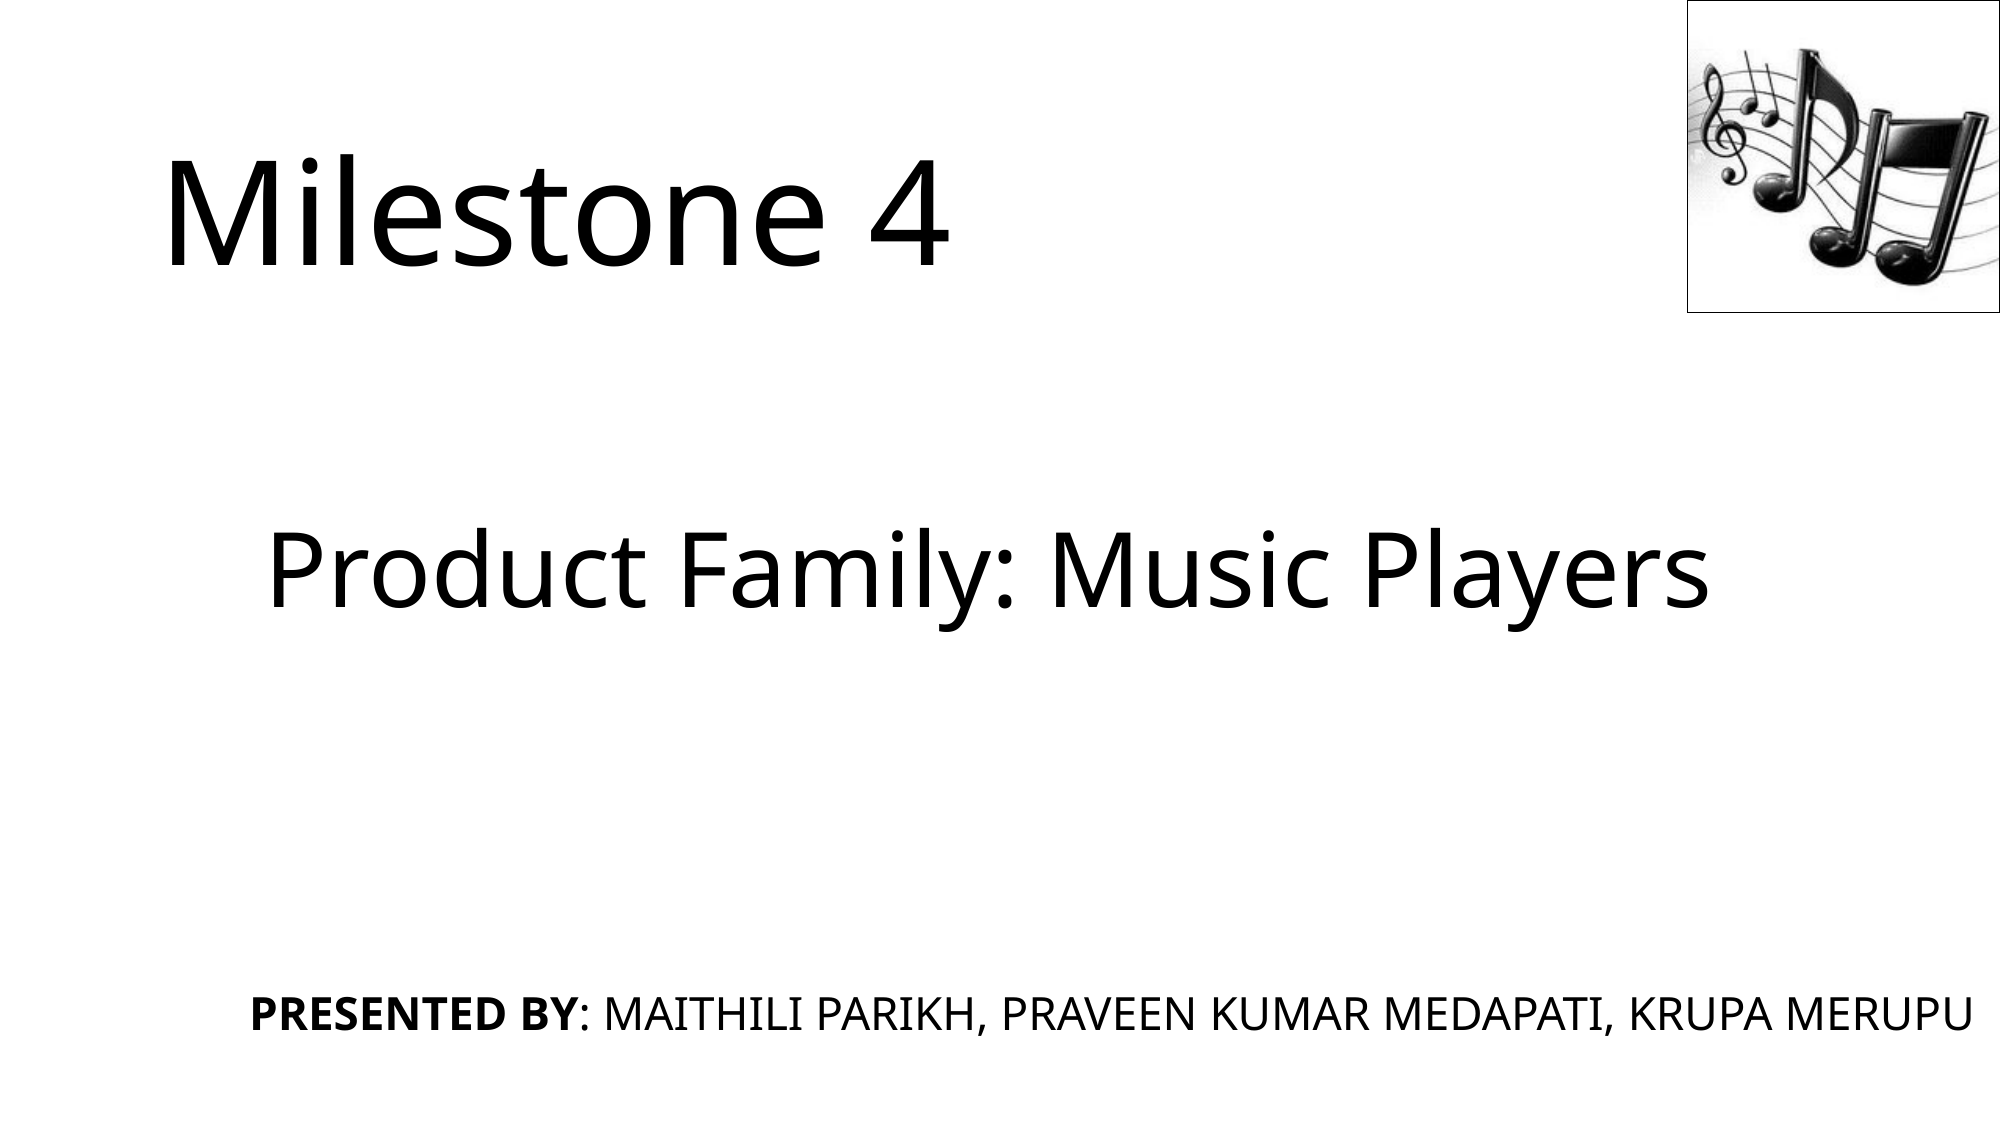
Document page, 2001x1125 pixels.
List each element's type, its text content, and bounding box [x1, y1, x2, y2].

subtitle PRESENTED BY: MAITHILI PARIKH, PRAVEEN KUMAR MEDAPATI, KRUPA MERUPU [225, 983, 2000, 1125]
picture [1687, 0, 2000, 313]
text_box Milestone 4 [144, 112, 1195, 303]
title Product Family: Music Players [249, 462, 1738, 750]
